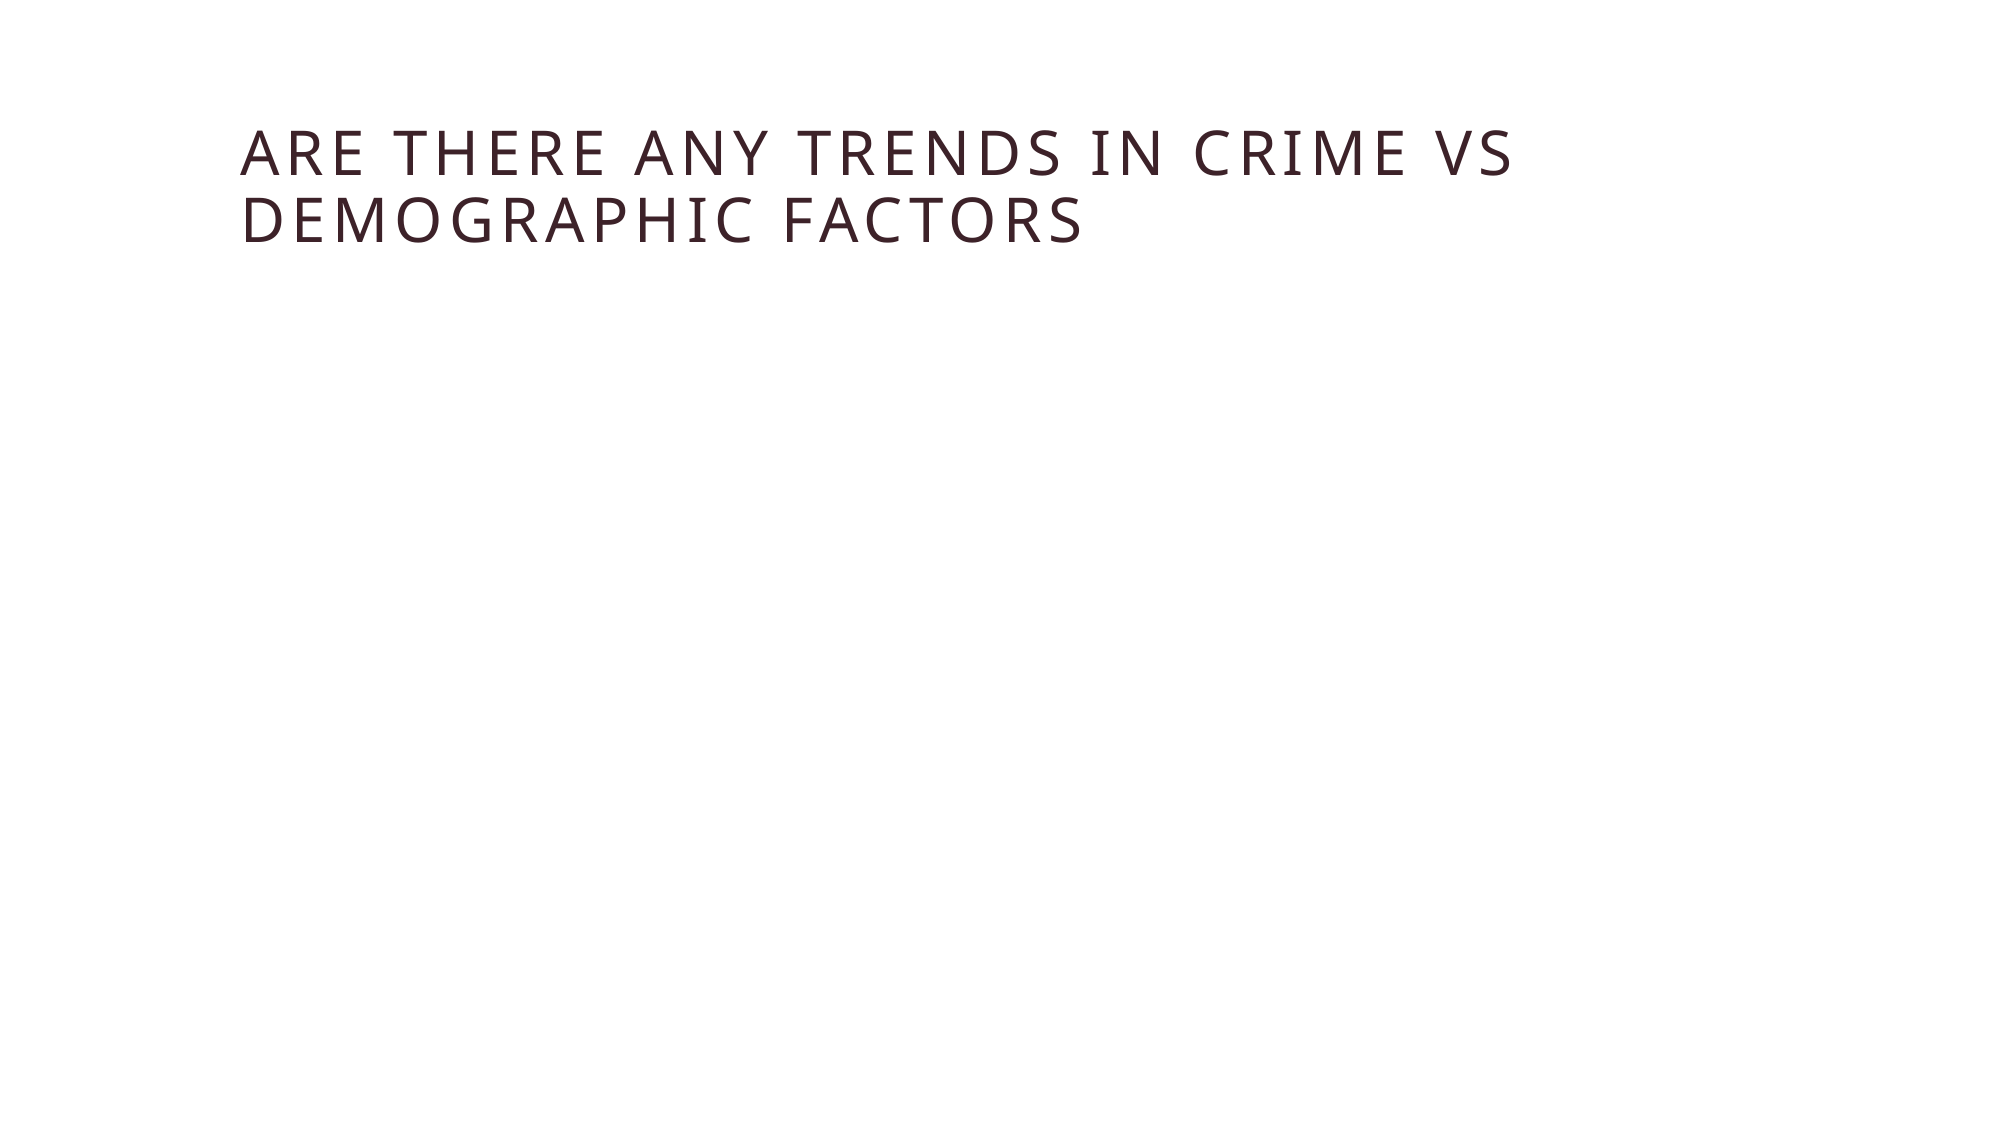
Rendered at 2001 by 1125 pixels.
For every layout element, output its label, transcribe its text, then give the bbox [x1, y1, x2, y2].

title Are there any trends in crime vs demographic factors [225, 112, 1782, 338]
